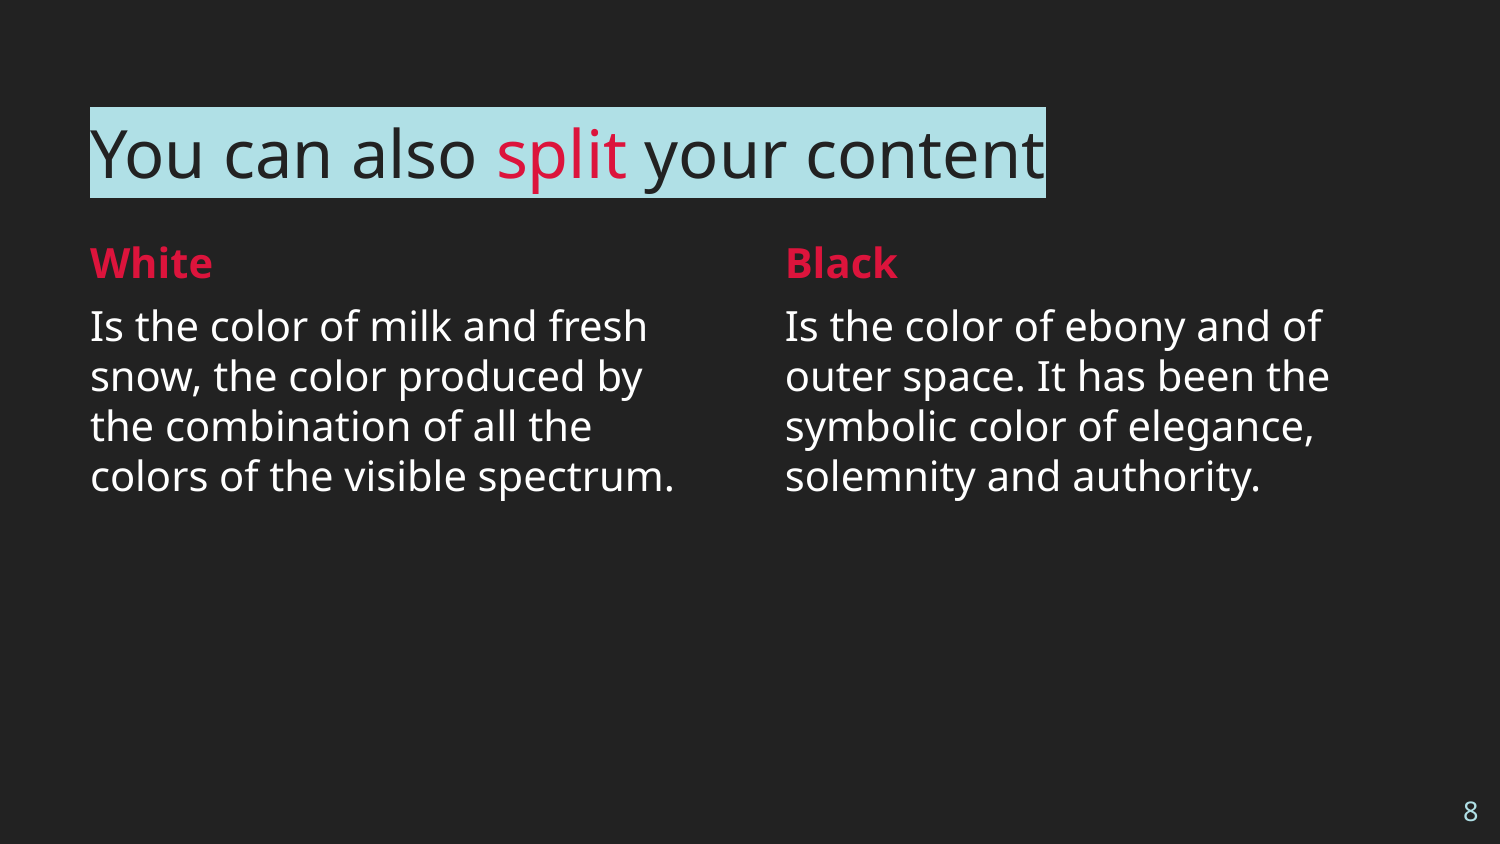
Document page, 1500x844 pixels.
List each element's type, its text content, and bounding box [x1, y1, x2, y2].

slide_number ‹#› [1403, 779, 1494, 832]
list White Is the color of milk and fresh snow, the color produced by the combination of all the colors of the visible spectrum. [75, 221, 731, 780]
title You can also split your content [75, 84, 1425, 175]
list Black Is the color of ebony and of outer space. It has been the symbolic color of elegance, solemnity and authority. [769, 221, 1425, 780]
